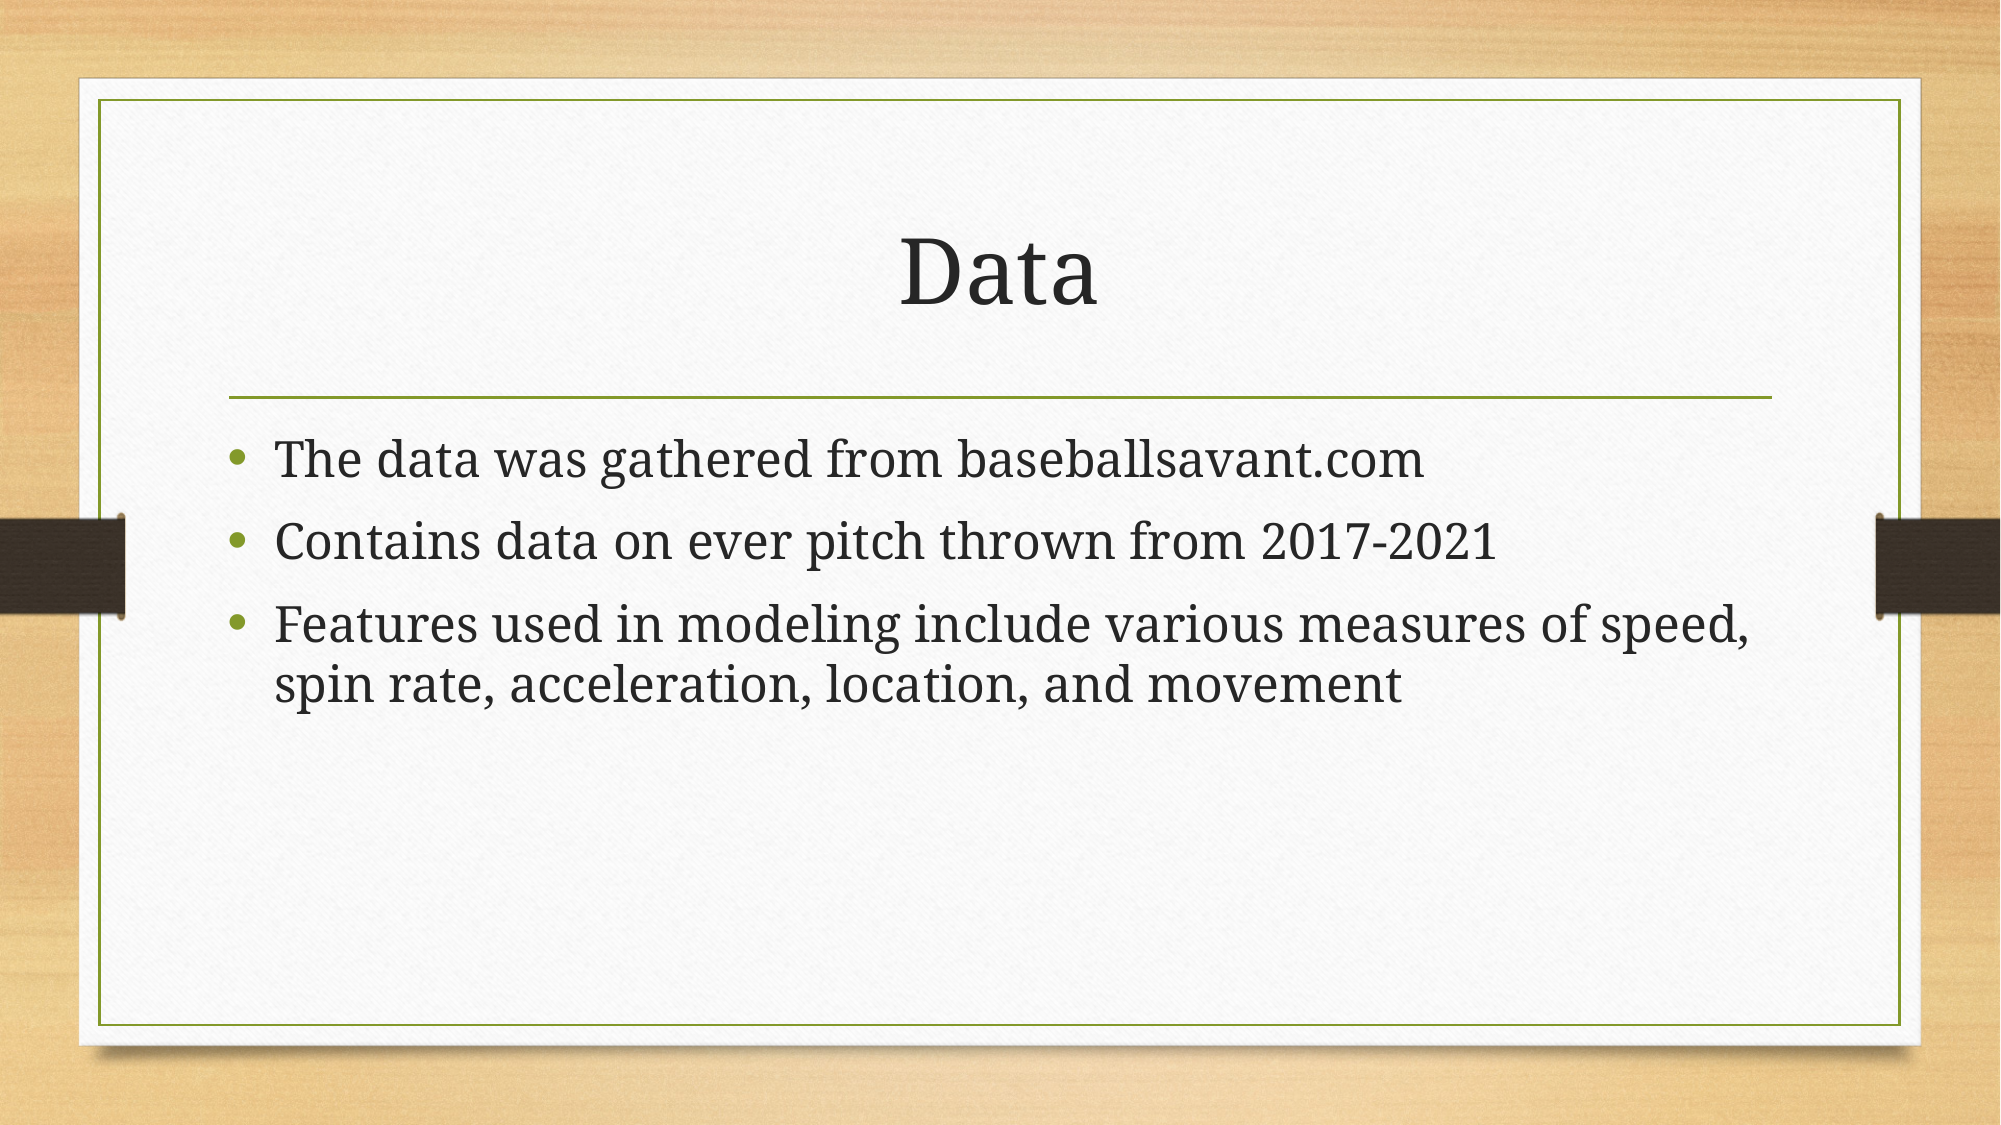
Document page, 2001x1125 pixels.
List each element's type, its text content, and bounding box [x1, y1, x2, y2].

title Data [212, 161, 1788, 375]
picture [0, 0, 2001, 1125]
list The data was gathered from baseballsavant.com Contains data on ever pitch thrown from 2017-2021 Features used in modeling include various measures of speed, spin rate, acceleration, location, and movement [212, 419, 1788, 964]
